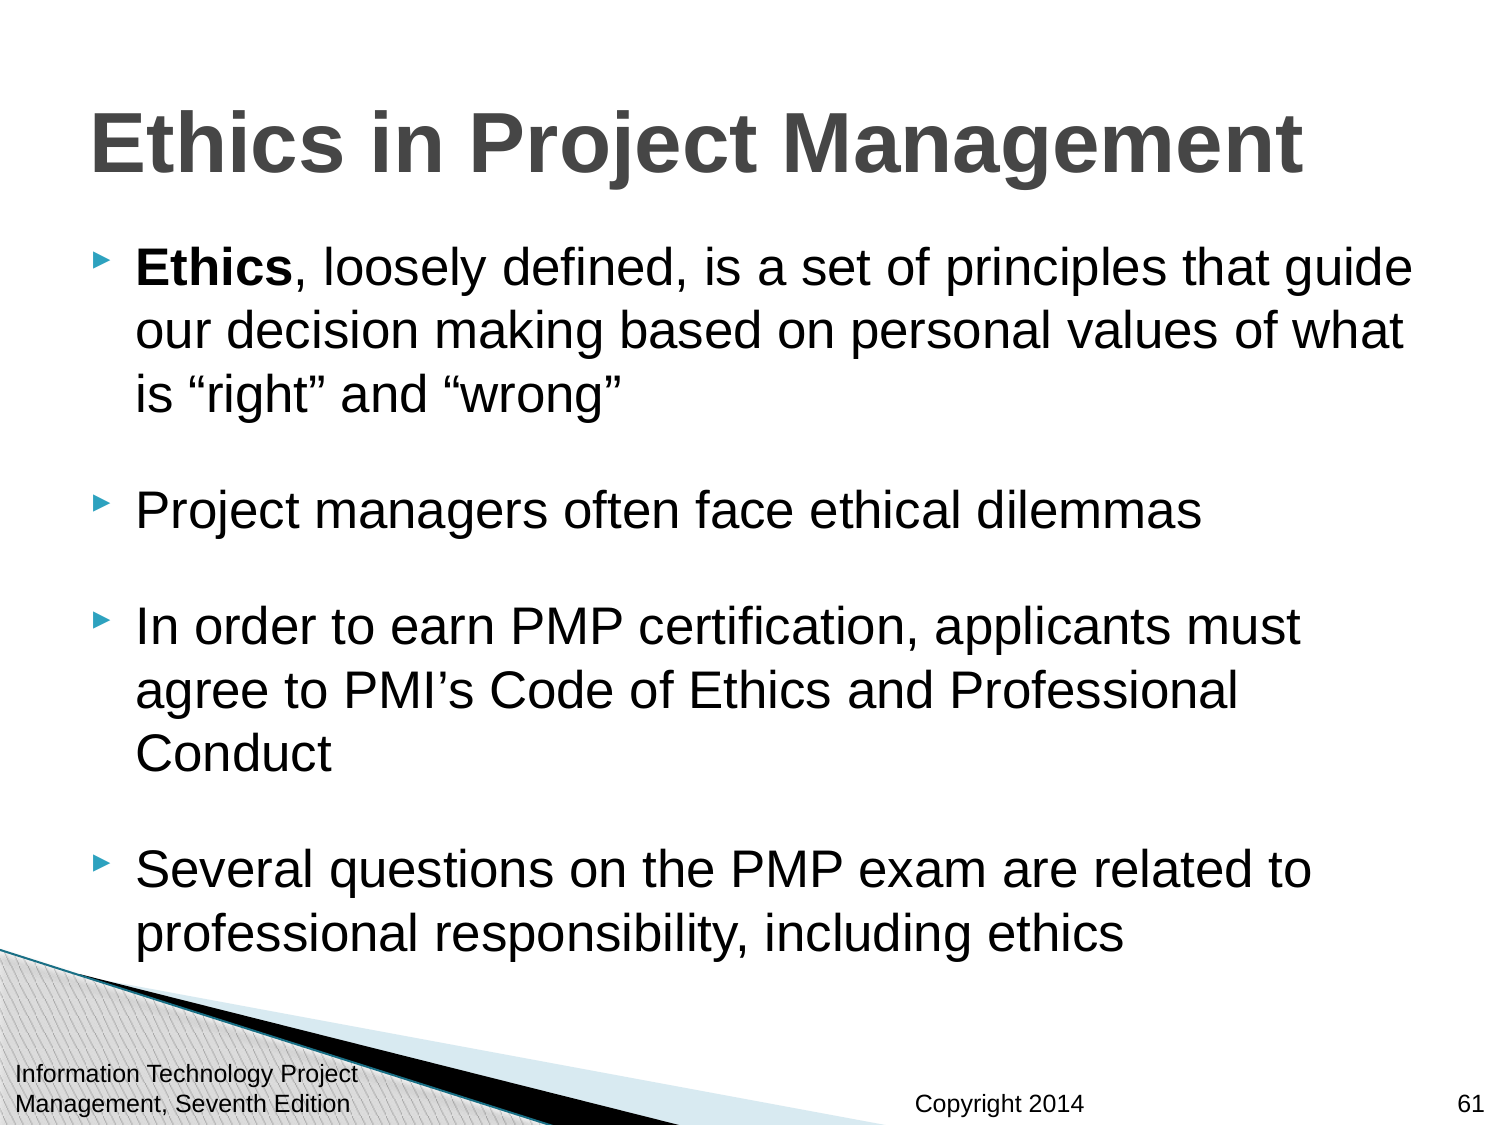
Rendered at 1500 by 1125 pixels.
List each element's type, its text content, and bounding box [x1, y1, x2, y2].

slide_number 61 [1408, 1065, 1500, 1125]
footer Information Technology Project Management, Seventh Edition [0, 1065, 425, 1125]
list Ethics, loosely defined, is a set of principles that guide our decision making based on personal values of what is “right” and “wrong” Project managers often face ethical dilemmas In order to earn PMP certification, applicants must agree to PMI’s Code of Ethics and Professional Conduct Several questions on the PMP exam are related to professional responsibility, including ethics [74, 224, 1438, 976]
title Ethics in Project Management [75, 45, 1425, 233]
